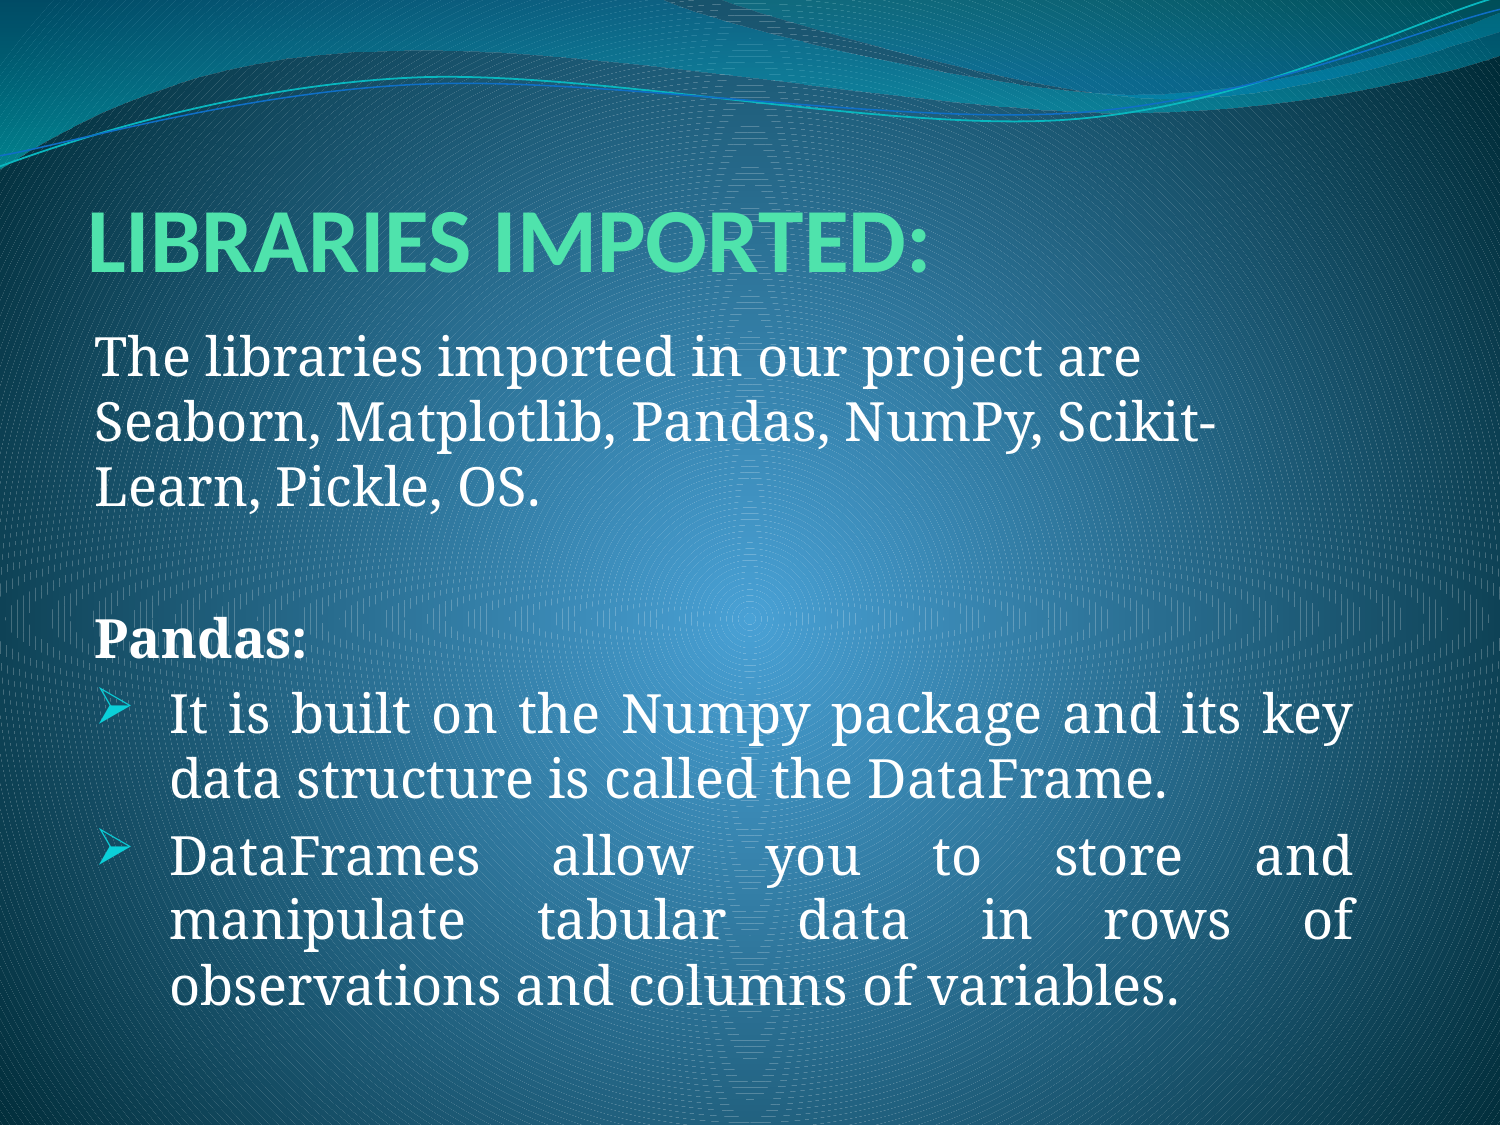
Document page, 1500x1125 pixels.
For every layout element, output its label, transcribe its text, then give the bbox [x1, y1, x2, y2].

title LIBRARIES IMPORTED: [86, 149, 1362, 291]
list The libraries imported in our project are Seaborn, Matplotlib, Pandas, NumPy, Scikit-Learn, Pickle, OS. Pandas: It is built on the Numpy package and its key data structure is called the DataFrame. DataFrames allow you to store and manipulate tabular data in rows of observations and columns of variables. [86, 314, 1362, 1047]
